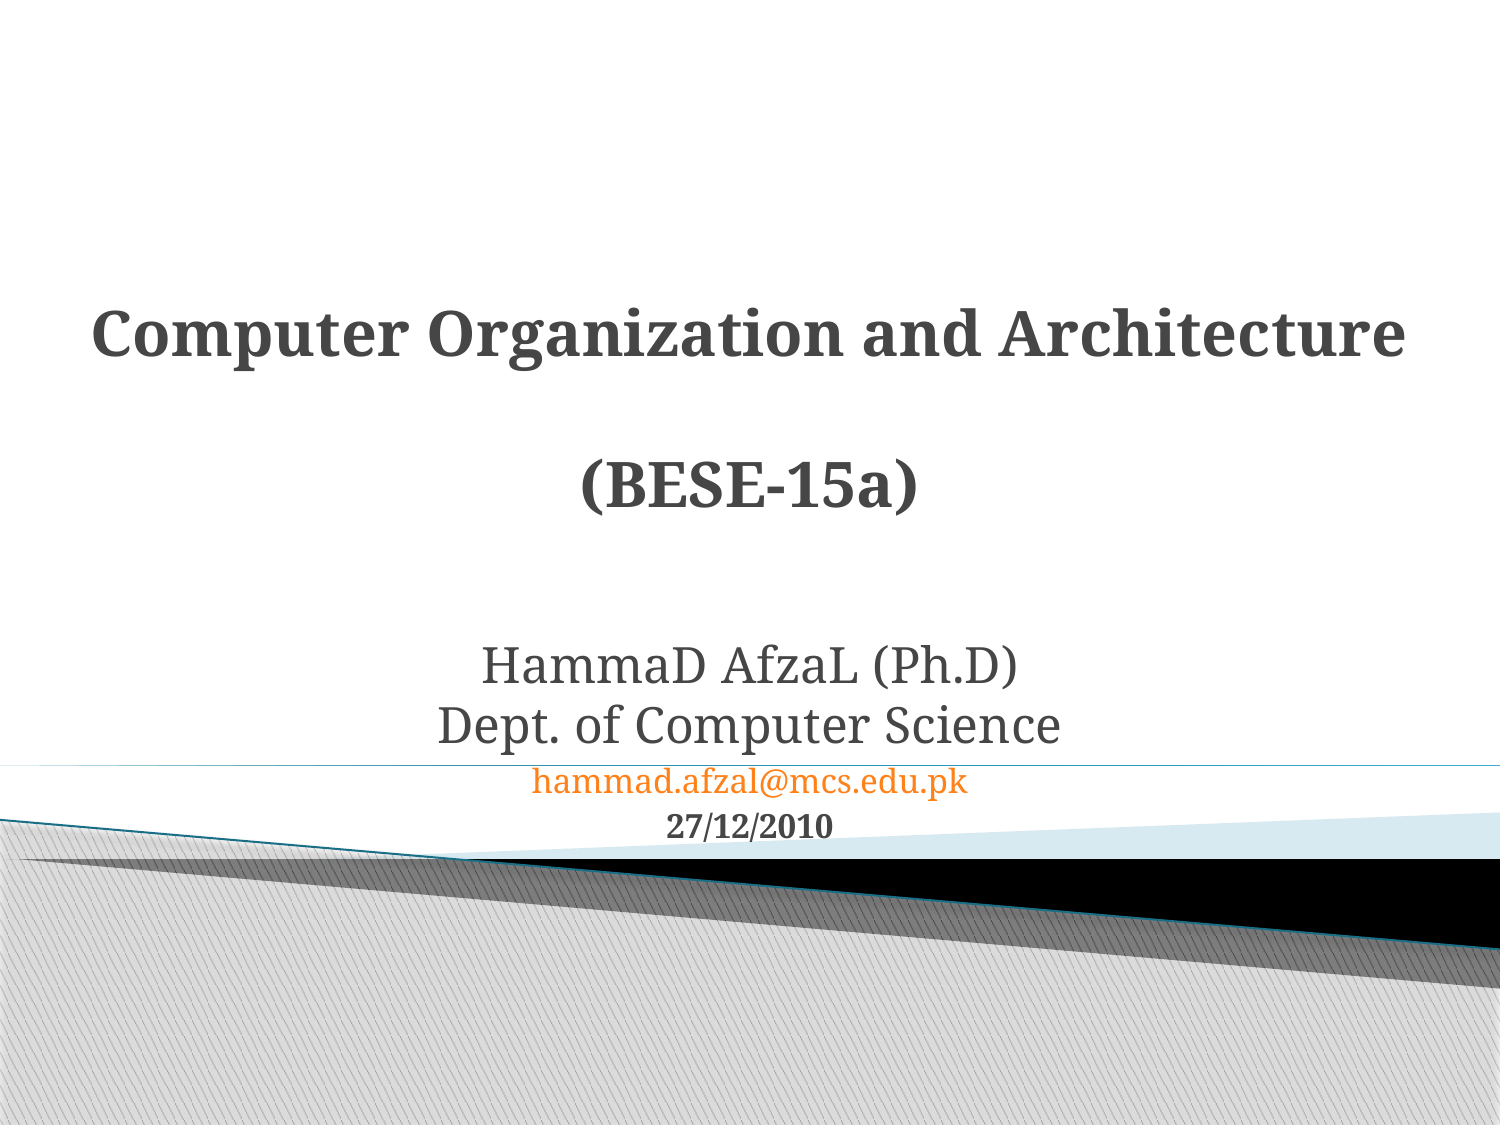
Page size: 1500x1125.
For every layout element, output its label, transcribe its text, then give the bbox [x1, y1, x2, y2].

title Computer Organization and Architecture (BESE-15a) [0, 285, 1500, 528]
text_box HammaD AfzaL (Ph.D) Dept. of Computer Science hammad.afzal@mcs.edu.pk 27/12/2010 [149, 637, 1350, 858]
picture [5, 859, 1500, 989]
